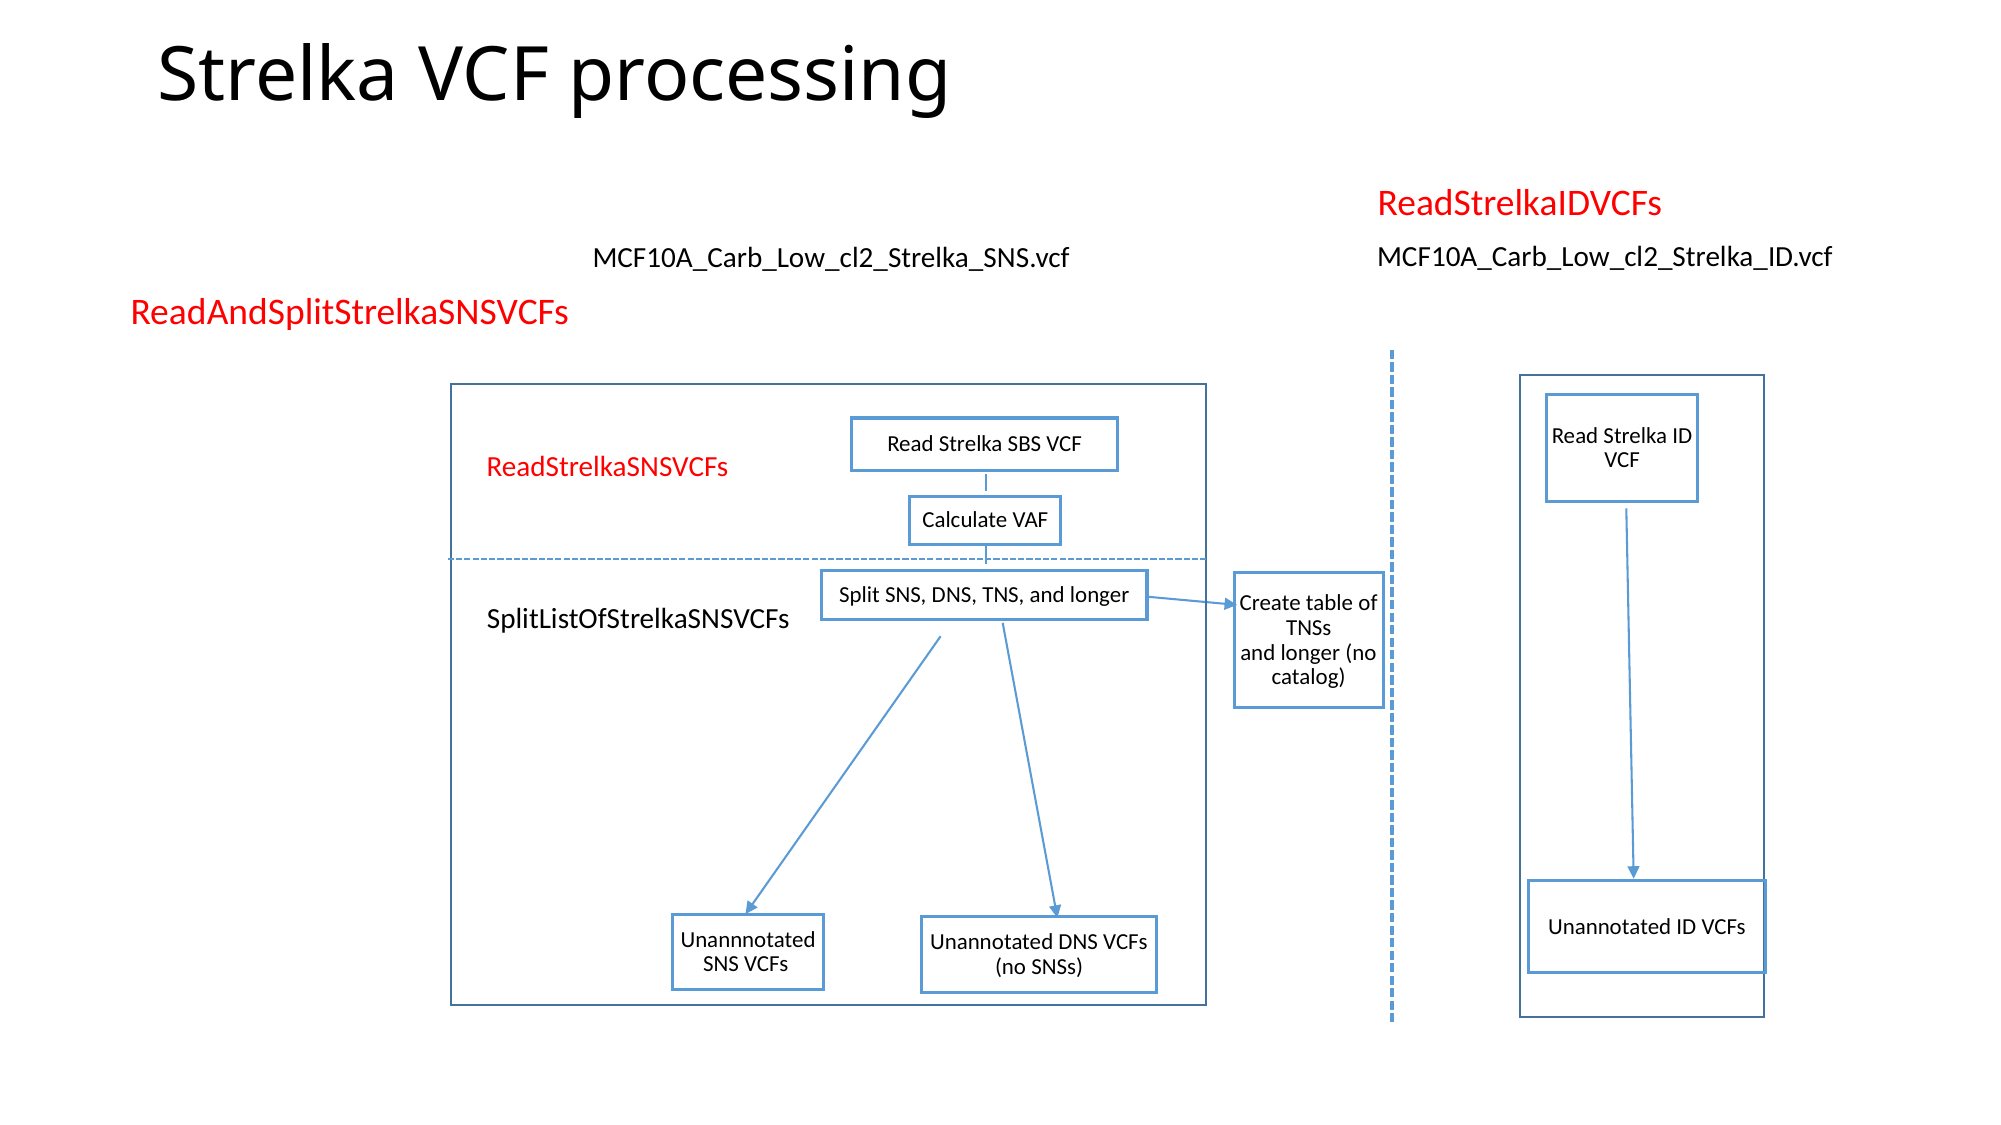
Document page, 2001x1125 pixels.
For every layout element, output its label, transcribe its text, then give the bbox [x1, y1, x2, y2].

text_box ReadAndSplitStrelkaSNSVCFs [115, 279, 585, 340]
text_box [745, 636, 941, 915]
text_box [1002, 622, 1058, 918]
text_box [450, 383, 1207, 1006]
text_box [1125, 594, 1238, 605]
text_box MCF10A_Carb_Low_cl2_Strelka_SNS.vcf [577, 231, 1085, 281]
text_box Create table of TNSs and longer (no catalog) [1233, 572, 1384, 709]
title Strelka VCF processing [142, 18, 1868, 134]
text_box SplitListOfStrelkaSNSVCFs [472, 592, 805, 643]
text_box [1626, 508, 1634, 879]
text_box Unannotated ID VCFs [1528, 880, 1766, 974]
text_box [1519, 374, 1765, 1018]
text_box MCF10A_Carb_Low_cl2_Strelka_ID.vcf [1362, 230, 1849, 280]
text_box ReadStrelkaIDVCFs [1362, 170, 1678, 230]
text_box ReadStrelkaSNSVCFs [471, 439, 744, 490]
